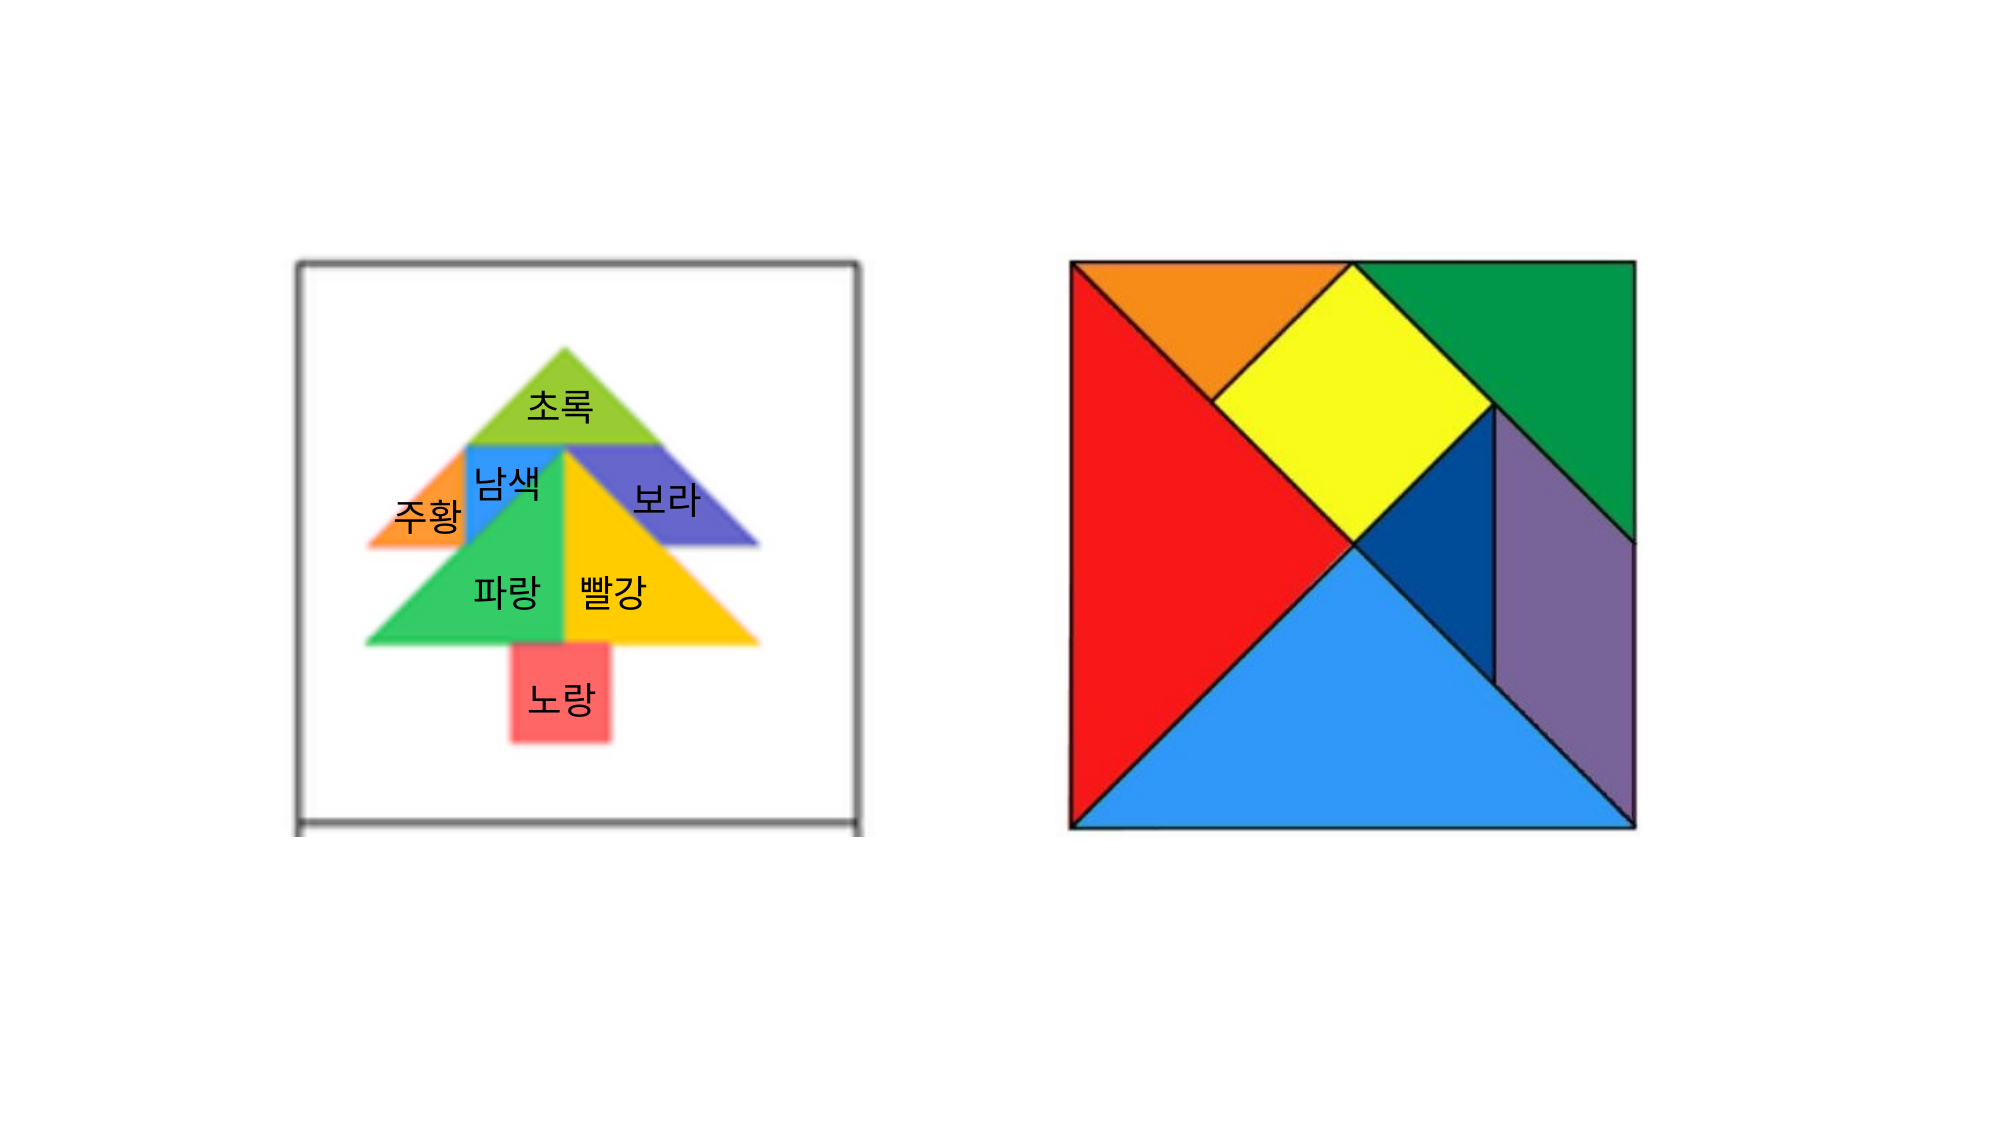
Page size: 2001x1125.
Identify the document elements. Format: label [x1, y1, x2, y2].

picture [1055, 251, 1643, 837]
picture [279, 251, 876, 837]
